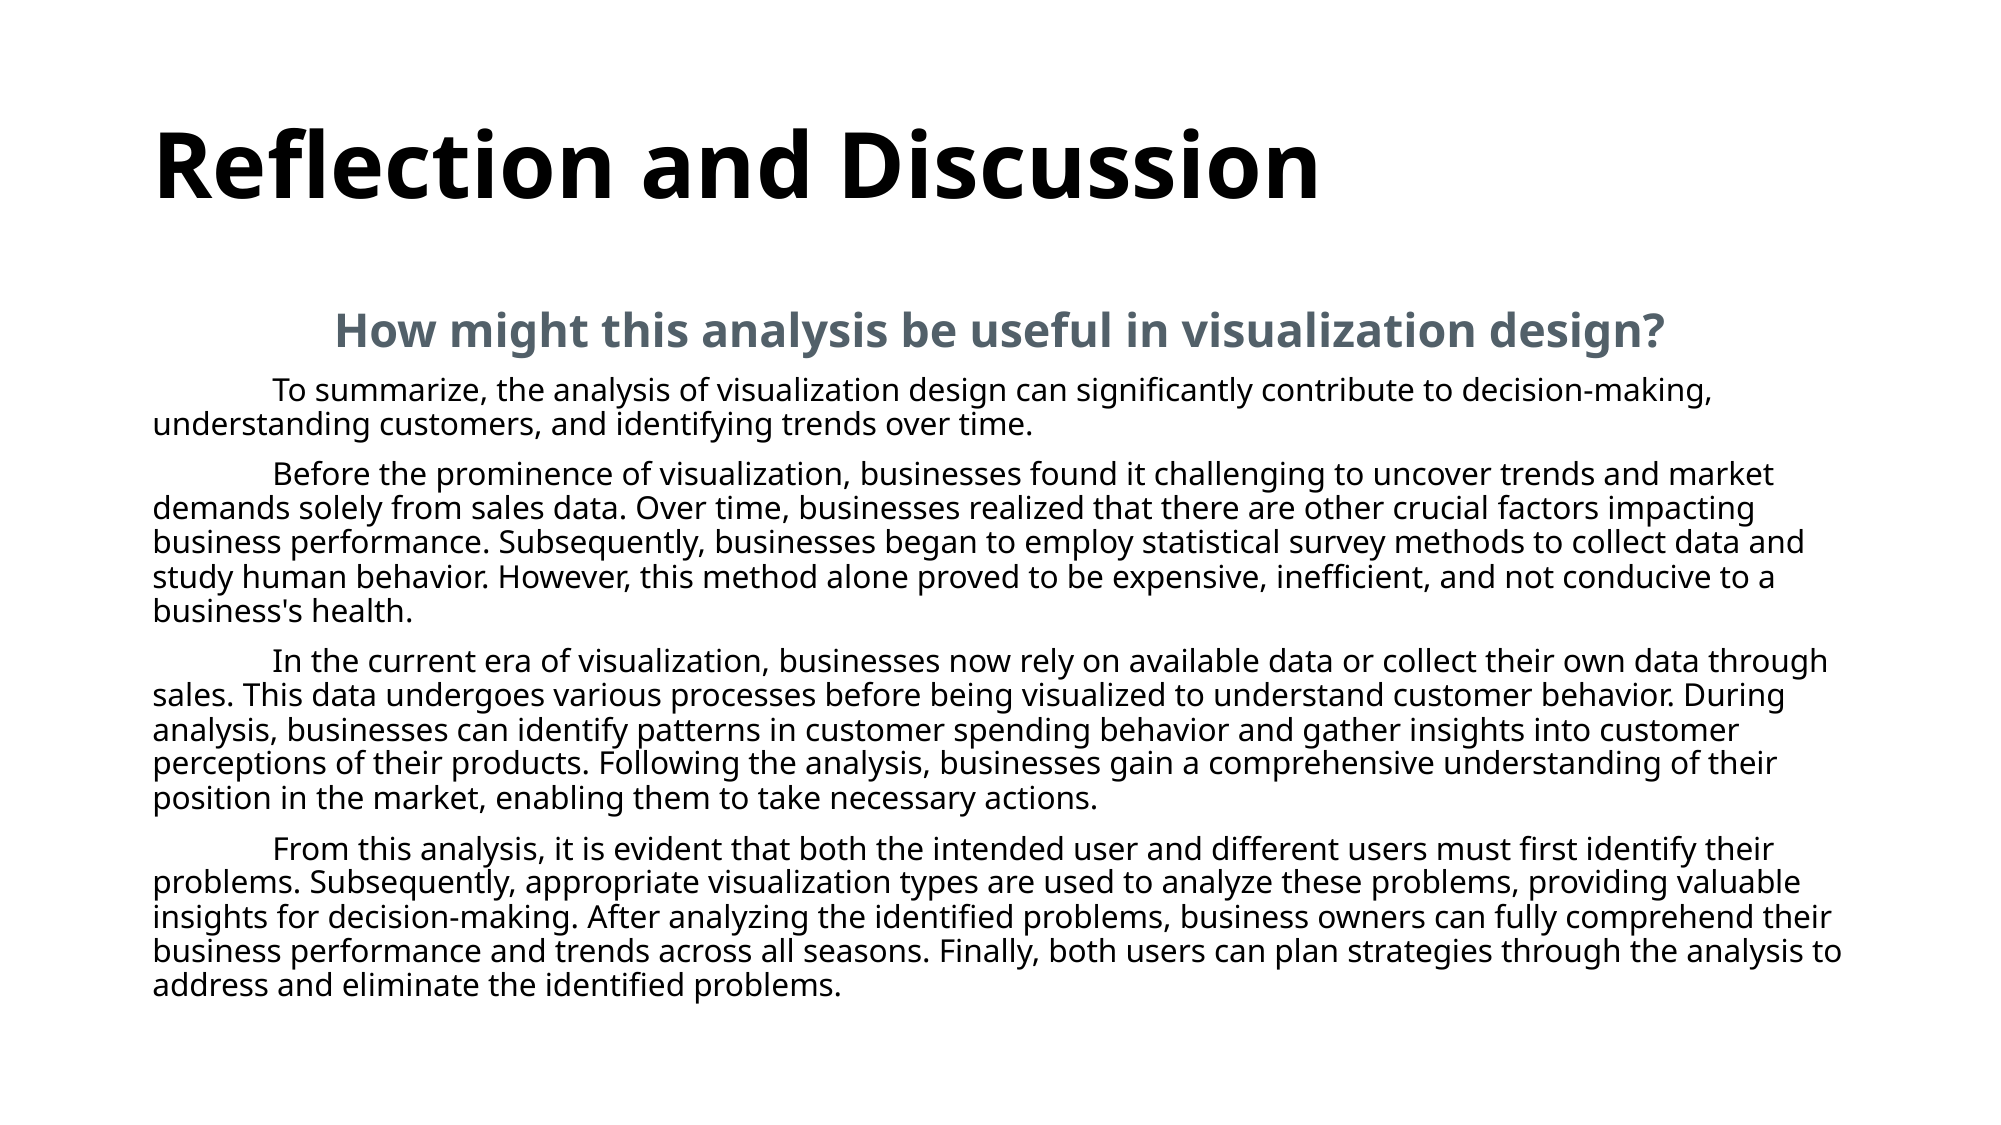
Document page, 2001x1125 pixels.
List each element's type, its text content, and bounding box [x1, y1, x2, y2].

list How might this analysis be useful in visualization design? To summarize, the analysis of visualization design can significantly contribute to decision-making, understanding customers, and identifying trends over time. Before the prominence of visualization, businesses found it challenging to uncover trends and market demands solely from sales data. Over time, businesses realized that there are other crucial factors impacting business performance. Subsequently, businesses began to employ statistical survey methods to collect data and study human behavior. However, this method alone proved to be expensive, inefficient, and not conducive to a business's health. In the current era of visualization, businesses now rely on available data or collect their own data through sales. This data undergoes various processes before being visualized to understand customer behavior. During analysis, businesses can identify patterns in customer spending behavior and gather insights into customer perceptions of their products. Following the analysis, businesses gain a comprehensive understanding of their position in the market, enabling them to take necessary actions. From this analysis, it is evident that both the intended user and different users must first identify their problems. Subsequently, appropriate visualization types are used to analyze these problems, providing valuable insights for decision-making. After analyzing the identified problems, business owners can fully comprehend their business performance and trends across all seasons. Finally, both users can plan strategies through the analysis to address and eliminate the identified problems. [137, 299, 1863, 1014]
title Reflection and Discussion [137, 59, 1863, 278]
